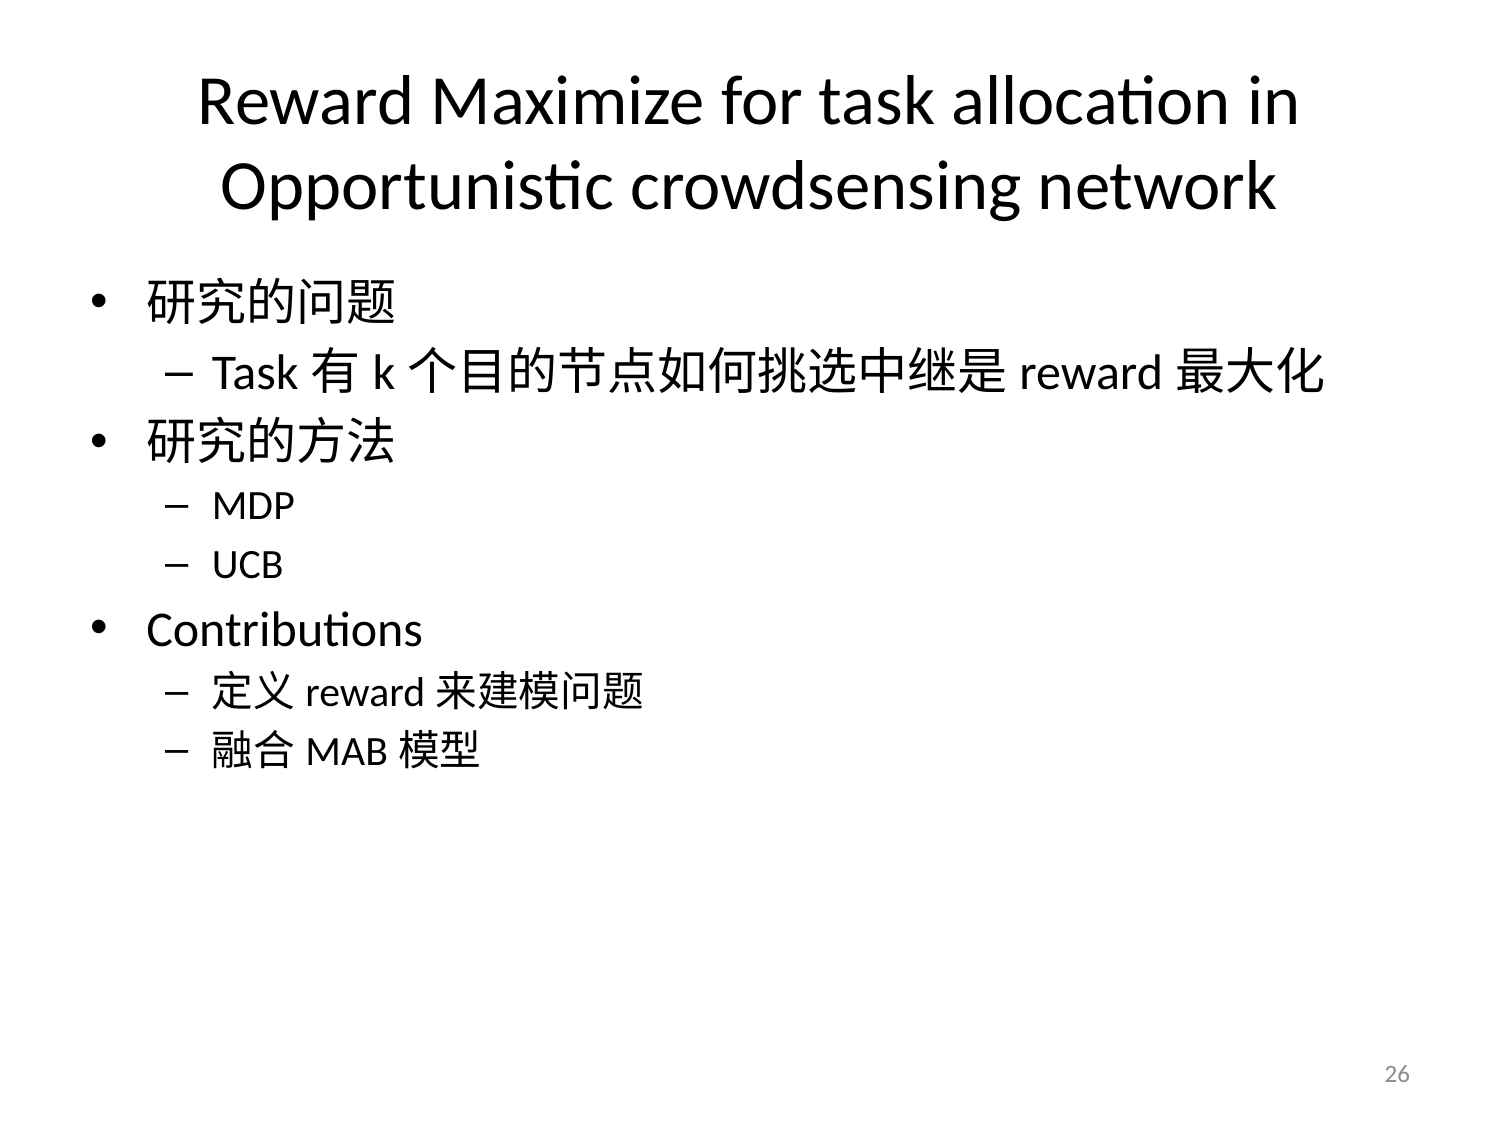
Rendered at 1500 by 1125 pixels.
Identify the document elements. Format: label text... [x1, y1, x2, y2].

slide_number 26 [1074, 1042, 1425, 1103]
list 研究的问题 Task有k个目的节点如何挑选中继是reward最大化 研究的方法 MDP UCB Contributions 定义reward来建模问题 融合MAB模型 [75, 262, 1425, 1005]
title Reward Maximize for task allocation in Opportunistic crowdsensing network [75, 45, 1425, 233]
